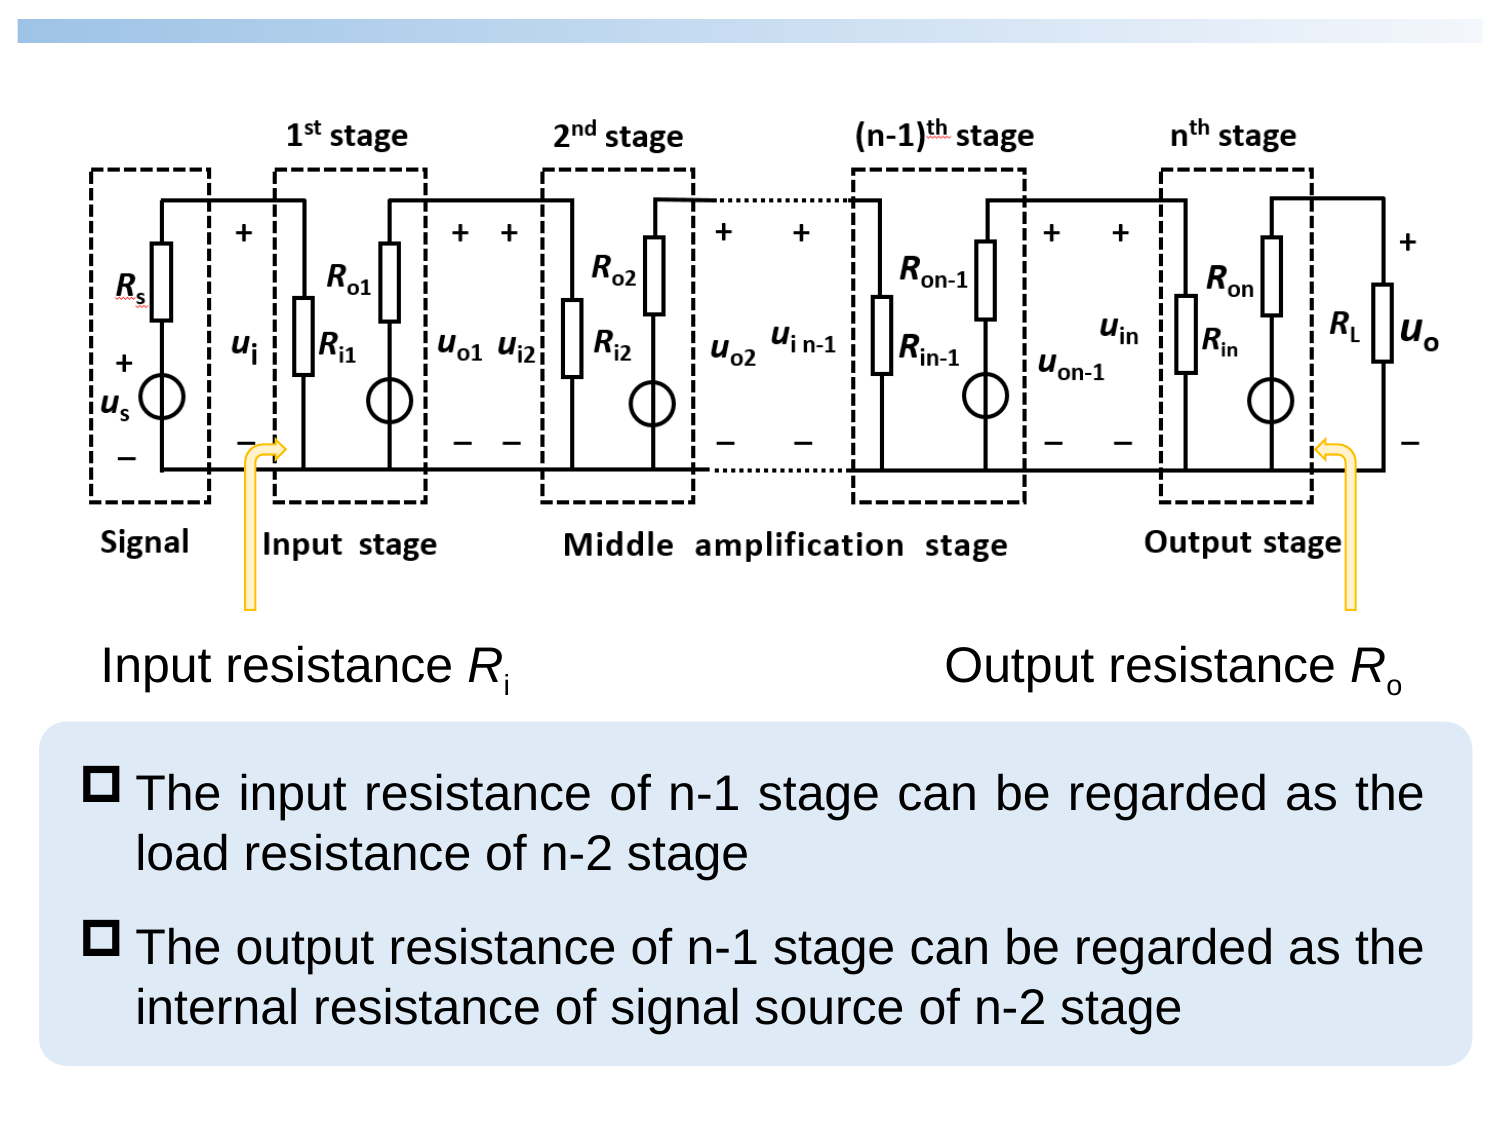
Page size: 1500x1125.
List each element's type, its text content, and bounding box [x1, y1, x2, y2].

text_box [38, 720, 1474, 1067]
text_box [1344, 565, 1357, 611]
text_box [244, 565, 257, 611]
text_box The input resistance of n-1 stage can be regarded as the load resistance of n-2 stage [64, 752, 1441, 888]
text_box Input resistance Ri [85, 625, 620, 709]
text_box The output resistance of n-1 stage can be regarded as the internal resistance of signal source of n-2 stage [64, 907, 1441, 1042]
text_box Output resistance Ro [929, 625, 1473, 709]
picture [85, 109, 1441, 565]
text_box [17, 18, 1483, 44]
